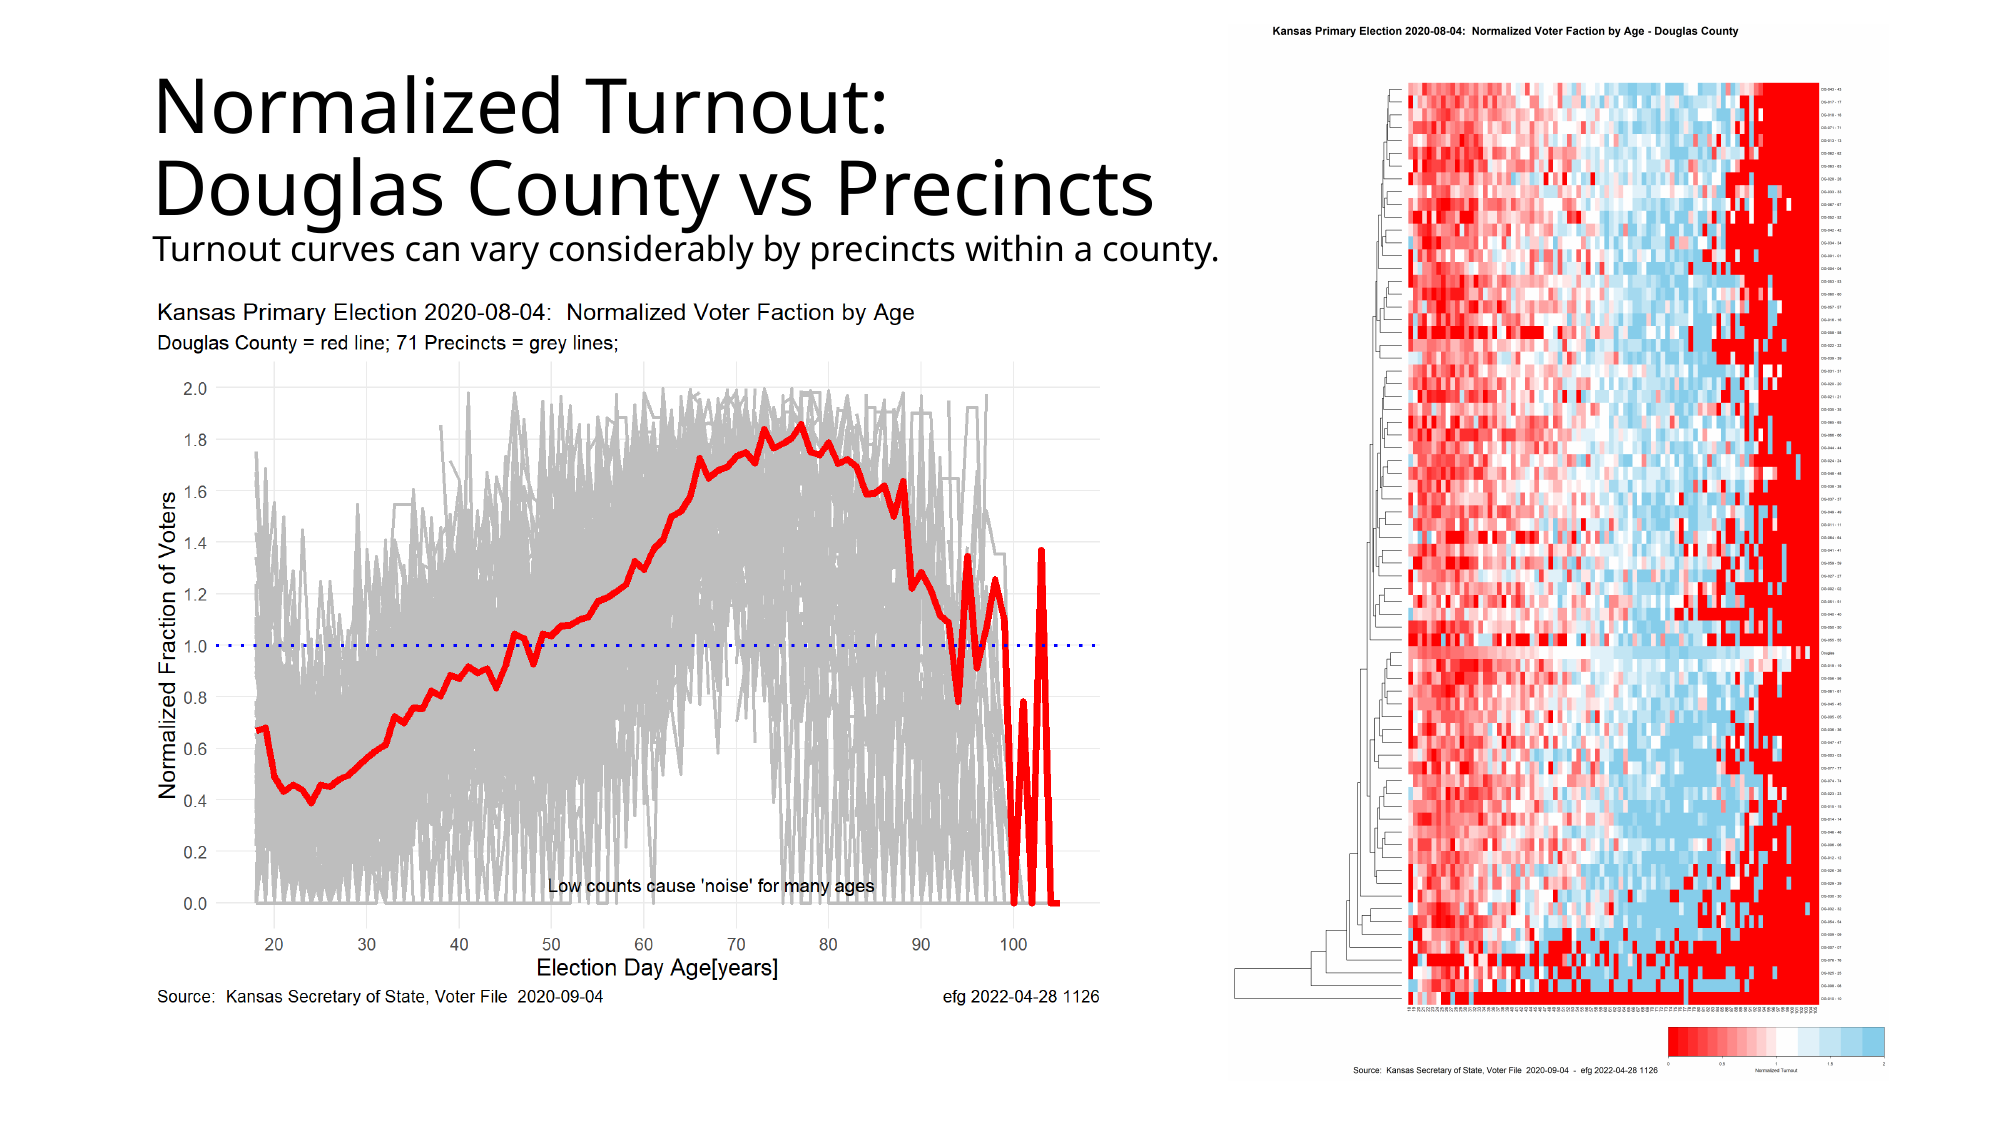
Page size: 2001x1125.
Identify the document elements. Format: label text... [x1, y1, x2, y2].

title Normalized Turnout: Douglas County vs Precincts Turnout curves can vary considerably by precincts within a county. [137, 59, 1228, 278]
picture [1228, 24, 1889, 1081]
picture [148, 293, 1109, 1014]
